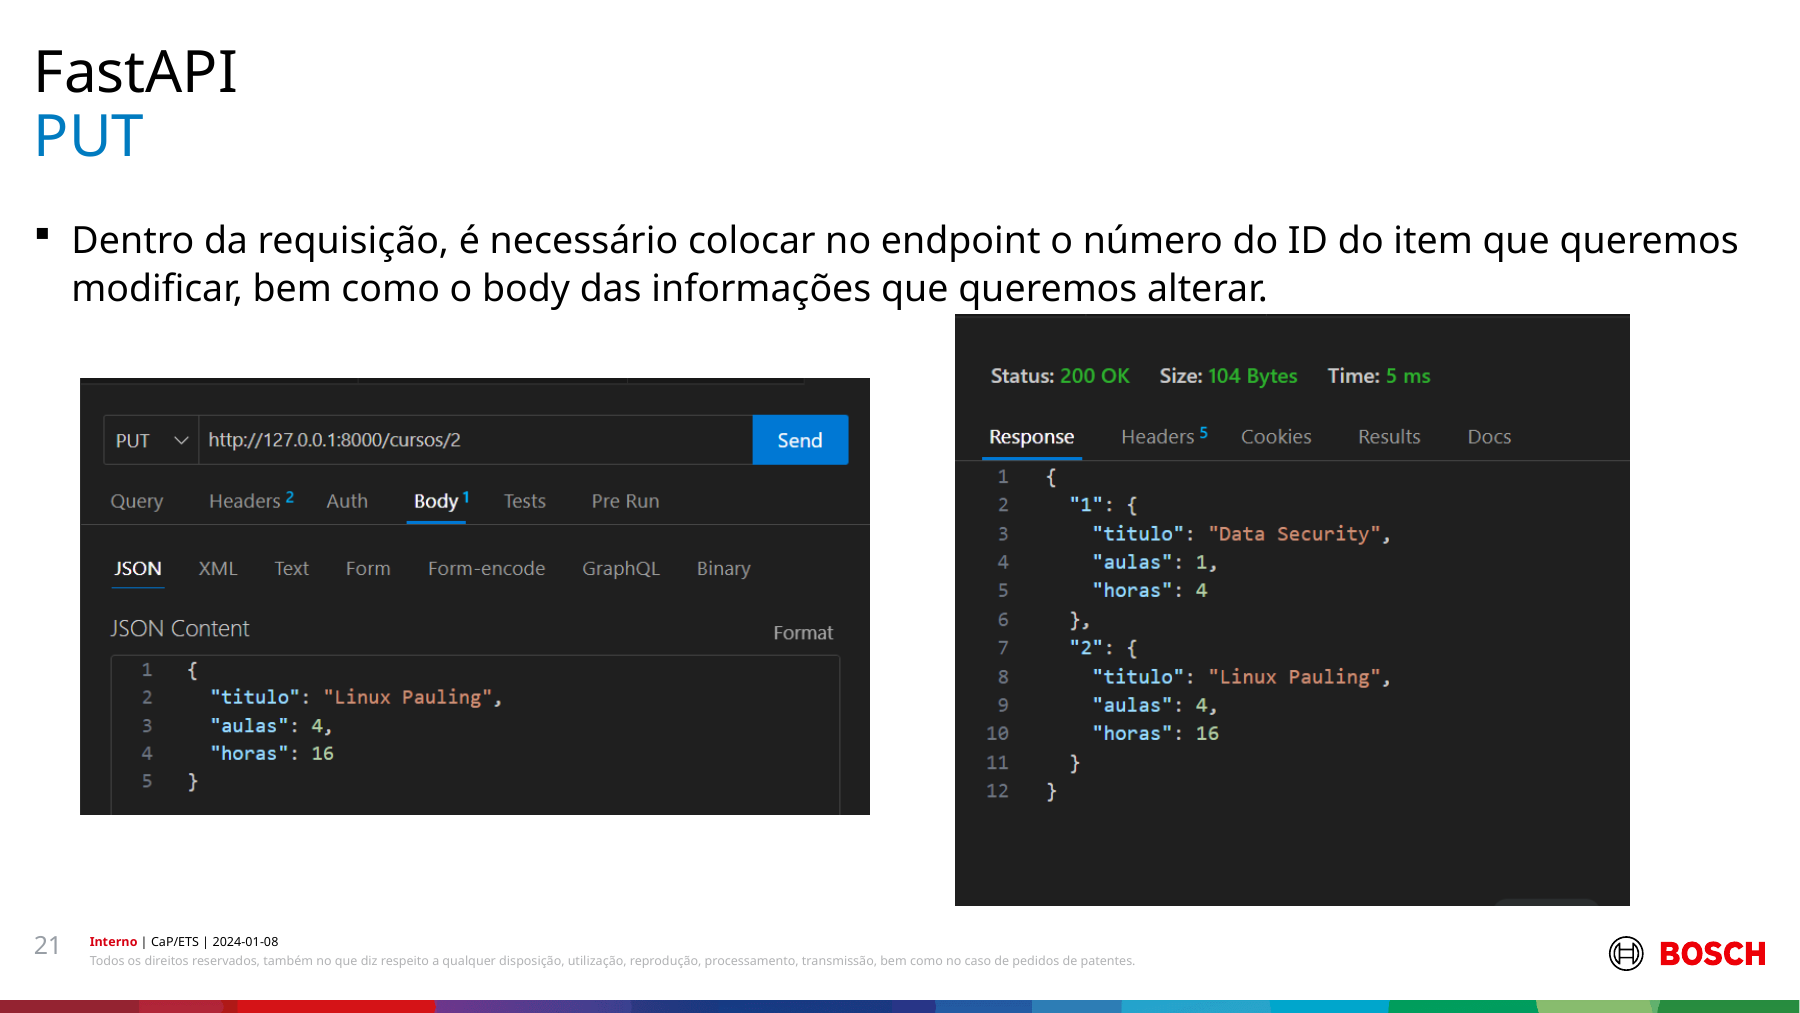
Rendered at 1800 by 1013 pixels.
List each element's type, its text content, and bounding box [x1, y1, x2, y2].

list FastAPI [33, 42, 1766, 107]
picture [0, 1000, 1270, 1013]
list Dentro da requisição, é necessário colocar no endpoint o número do ID do item que queremos modificar, bem como o body das informações que queremos alterar. [33, 212, 1766, 909]
title PUT [33, 107, 1766, 171]
picture [955, 314, 1630, 906]
picture [80, 378, 870, 815]
slide_number 21 [33, 929, 81, 997]
picture [1388, 1000, 1800, 1013]
